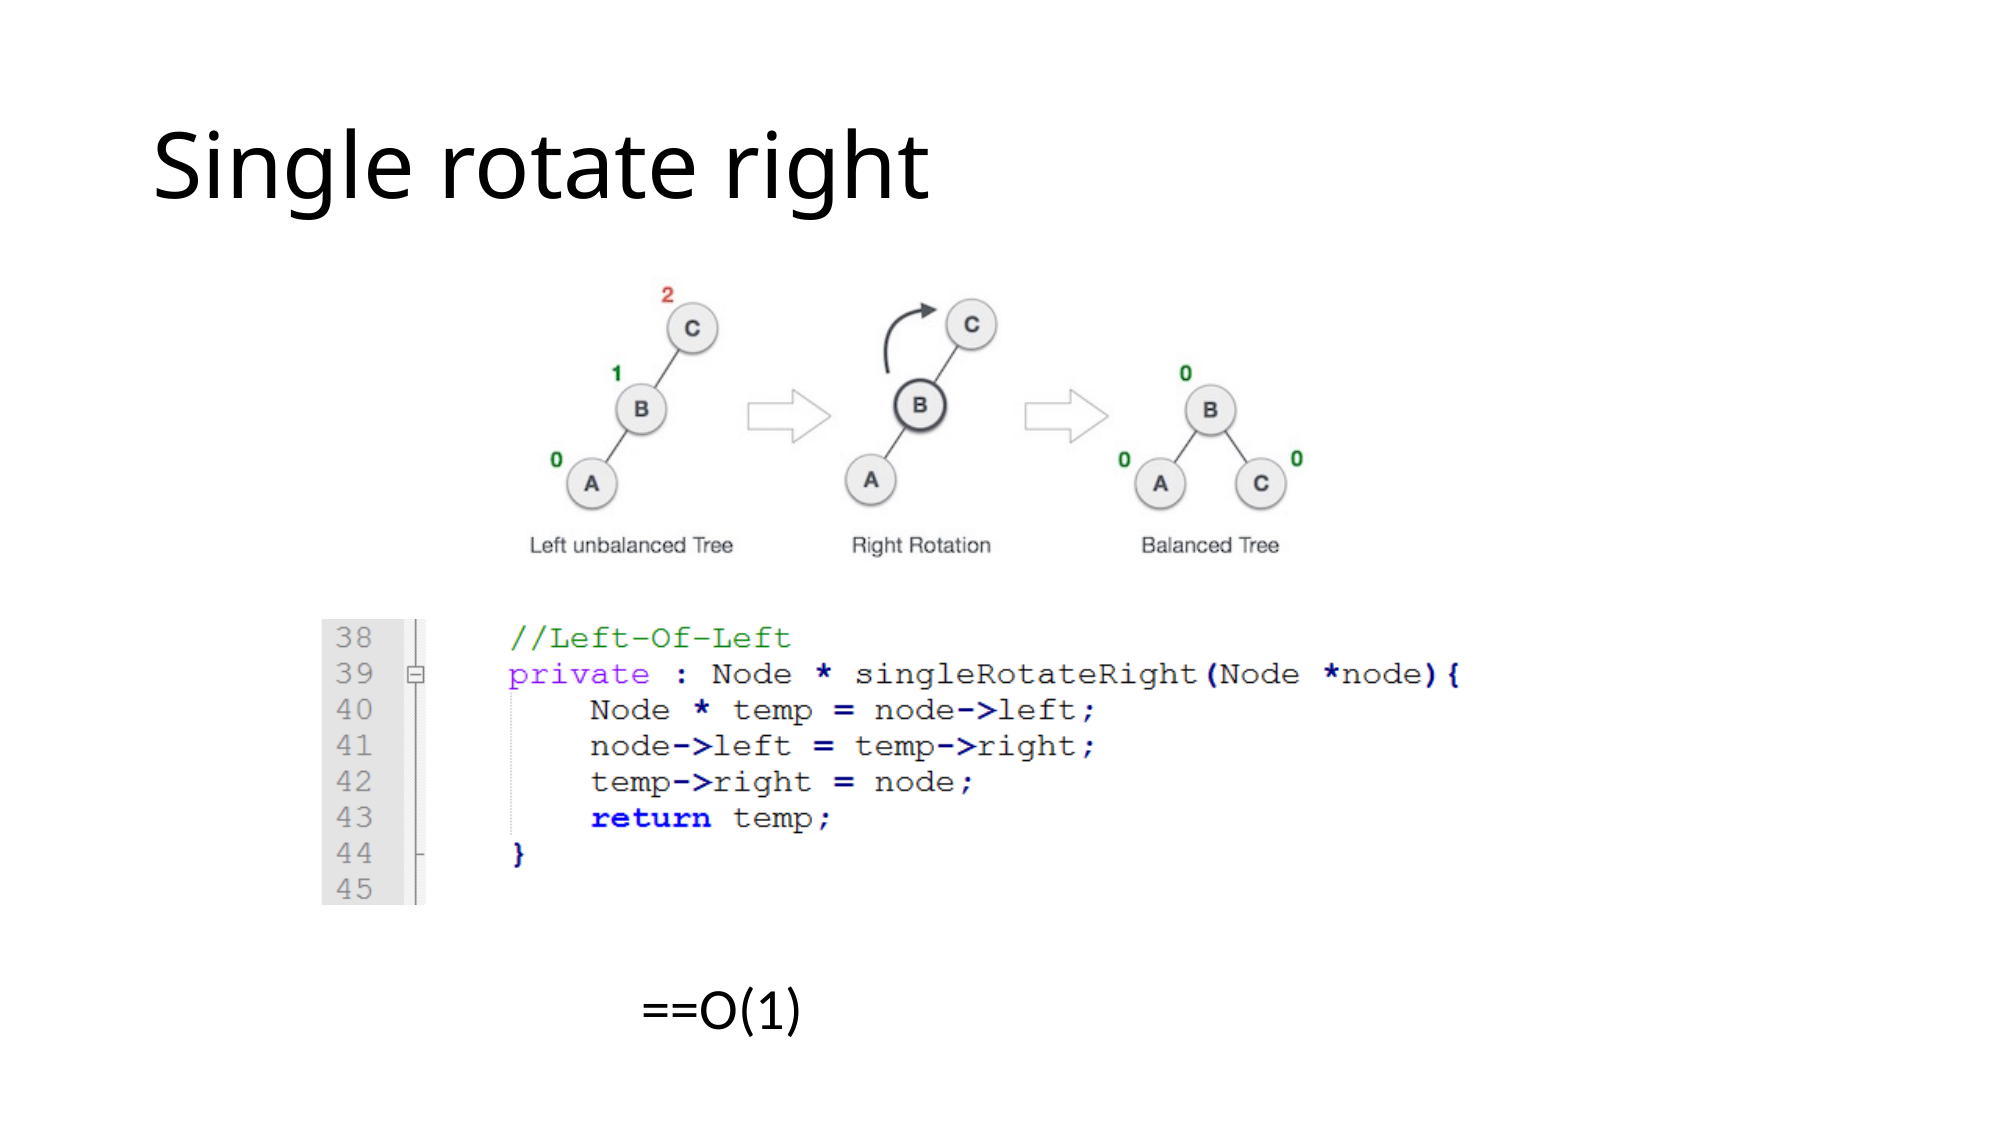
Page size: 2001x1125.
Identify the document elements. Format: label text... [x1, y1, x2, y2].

picture [526, 277, 1308, 561]
picture [321, 619, 1514, 905]
title Single rotate right [137, 59, 1863, 278]
